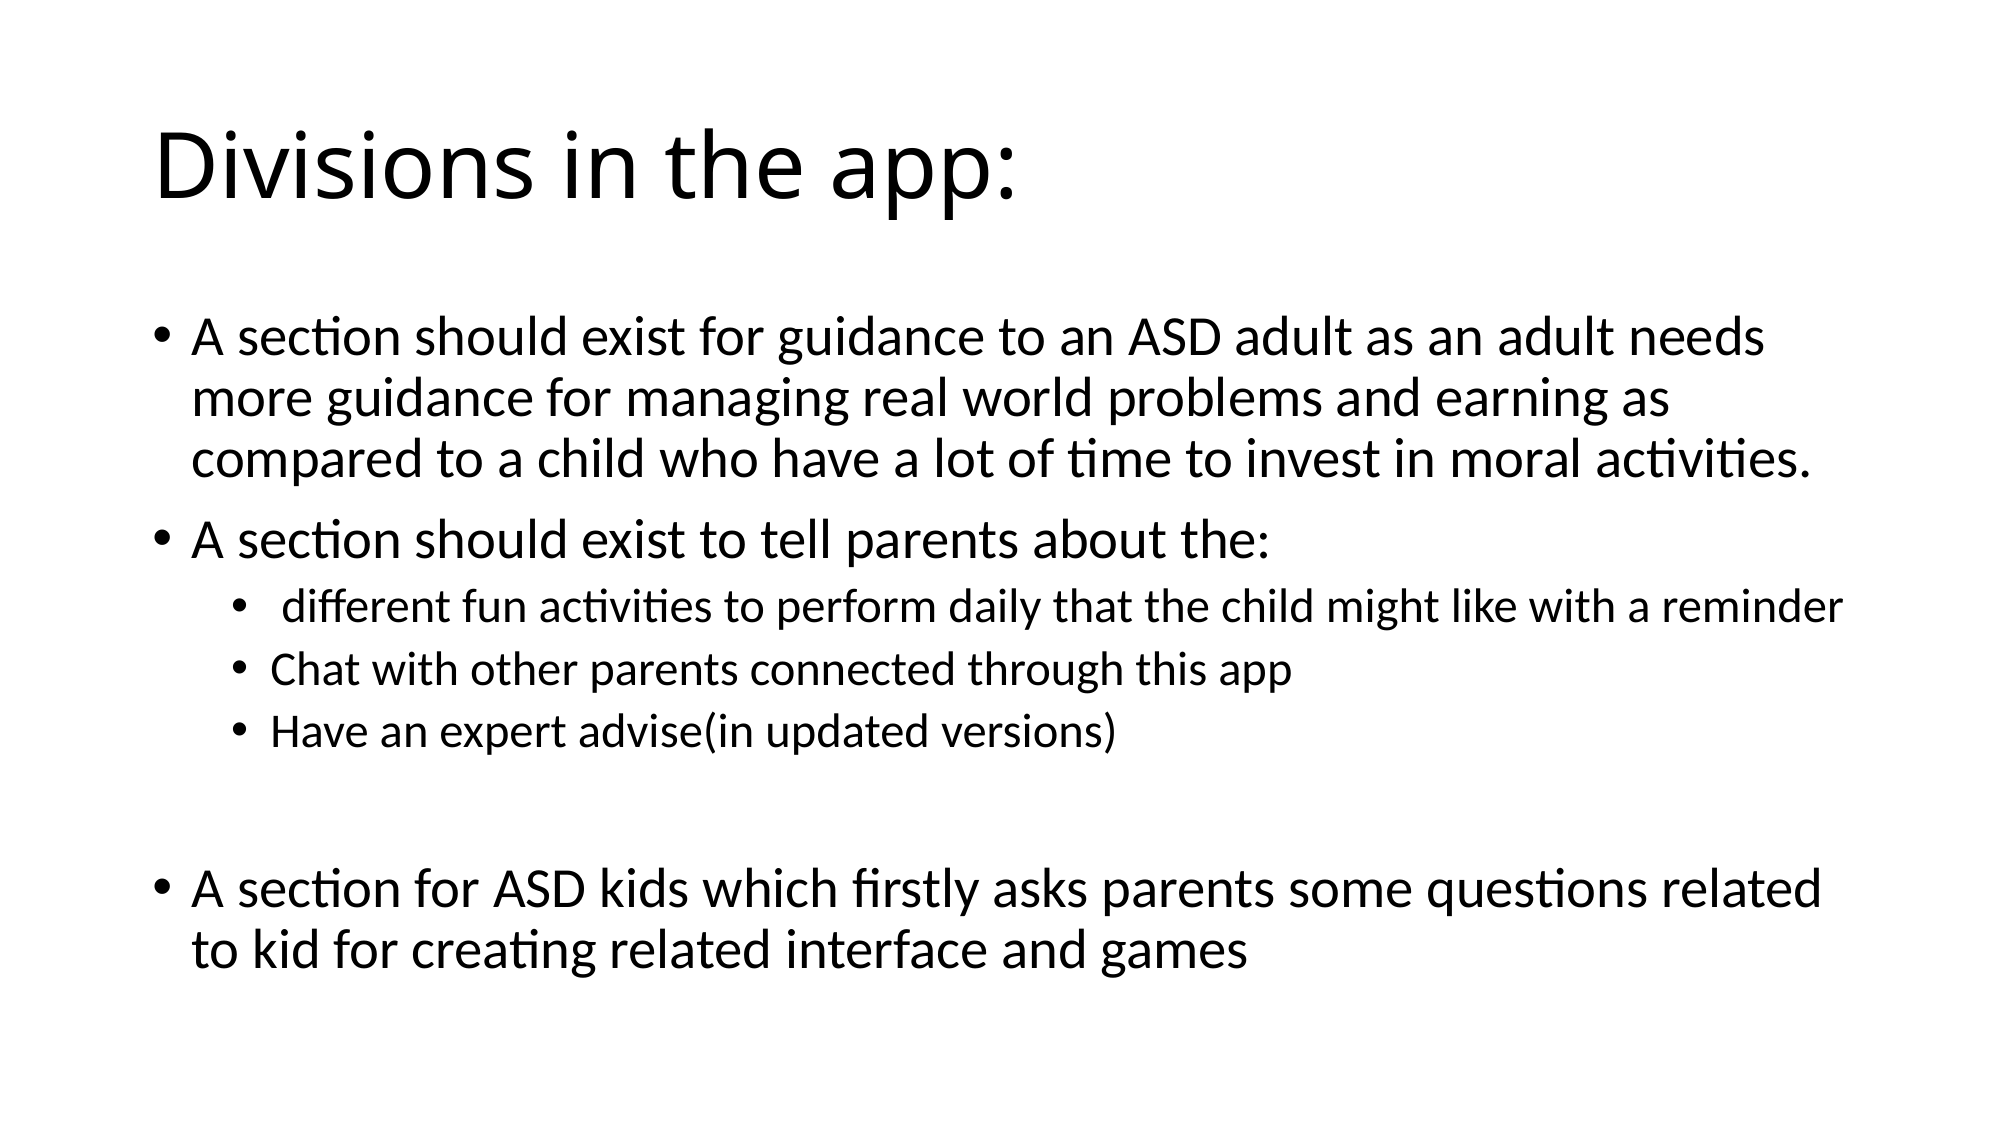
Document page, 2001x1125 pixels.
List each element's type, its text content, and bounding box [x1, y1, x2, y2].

title Divisions in the app: [137, 59, 1863, 278]
list A section should exist for guidance to an ASD adult as an adult needs more guidance for managing real world problems and earning as compared to a child who have a lot of time to invest in moral activities. A section should exist to tell parents about the: different fun activities to perform daily that the child might like with a reminder Chat with other parents connected through this app Have an expert advise(in updated versions) A section for ASD kids which firstly asks parents some questions related to kid for creating related interface and games [137, 299, 1863, 1014]
